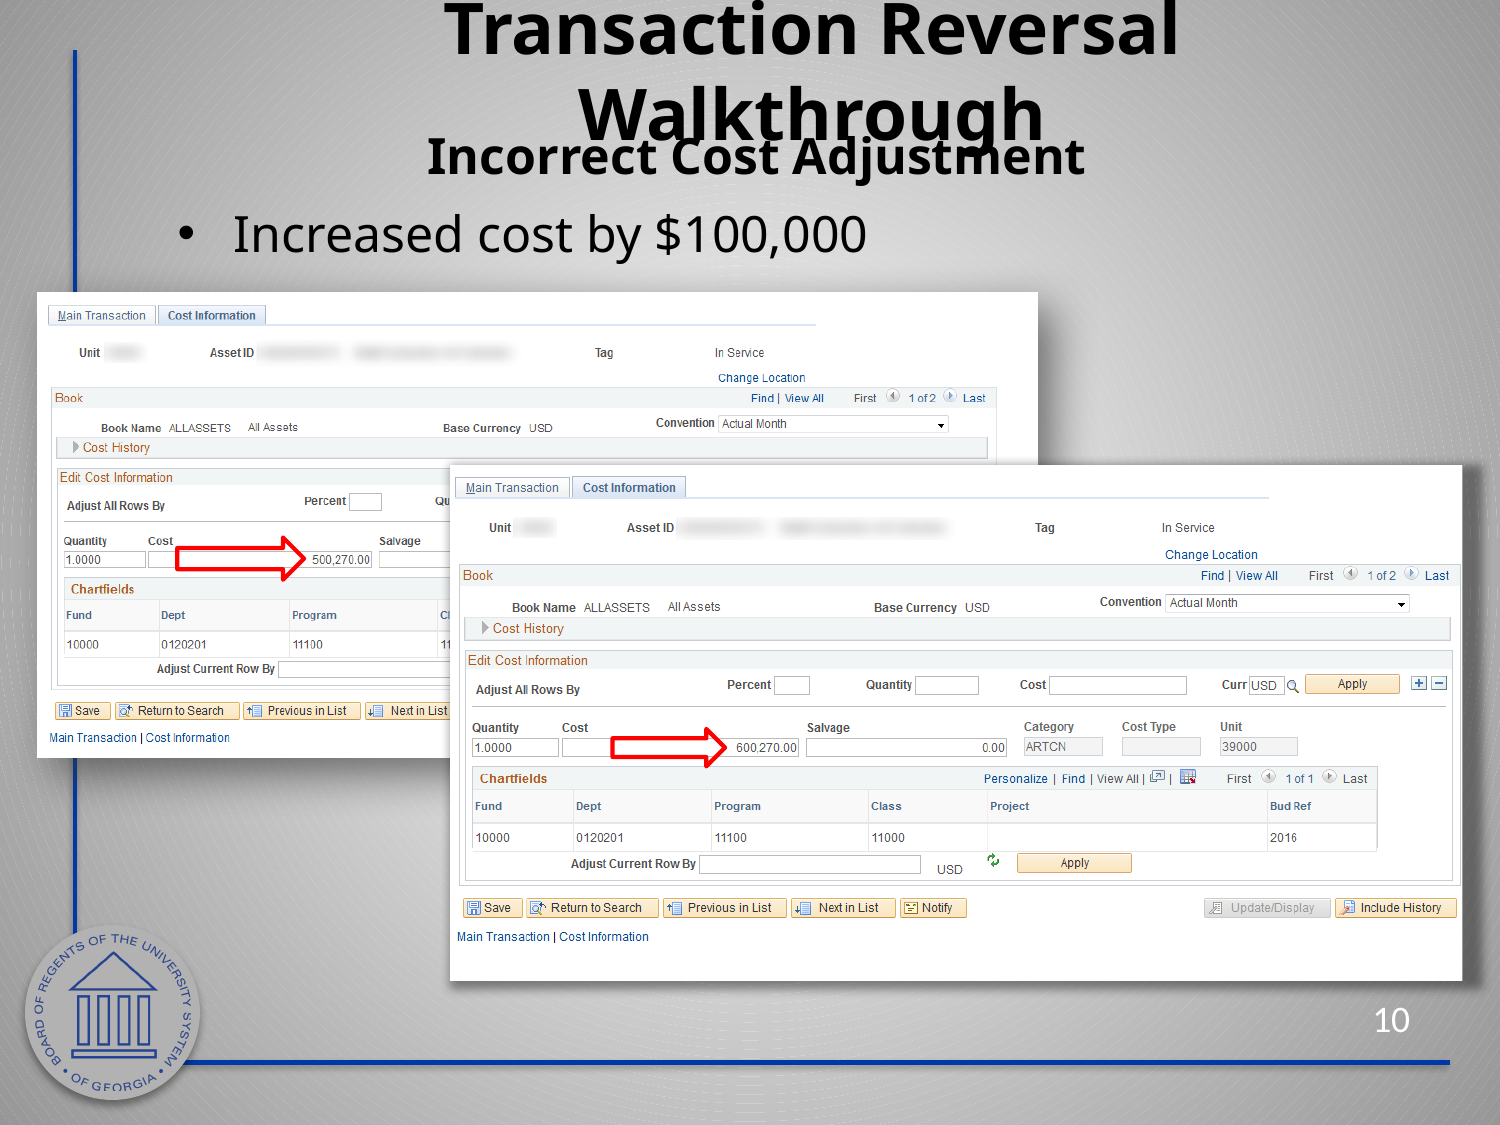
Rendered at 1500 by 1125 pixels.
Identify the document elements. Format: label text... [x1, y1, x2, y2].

slide_number 10 [1275, 996, 1425, 1048]
picture [37, 292, 1463, 981]
list Incorrect Cost Adjustment [412, 104, 1107, 193]
title Transaction Reversal Walkthrough [200, 0, 1425, 163]
list Increased cost by $100,000 [162, 194, 938, 274]
